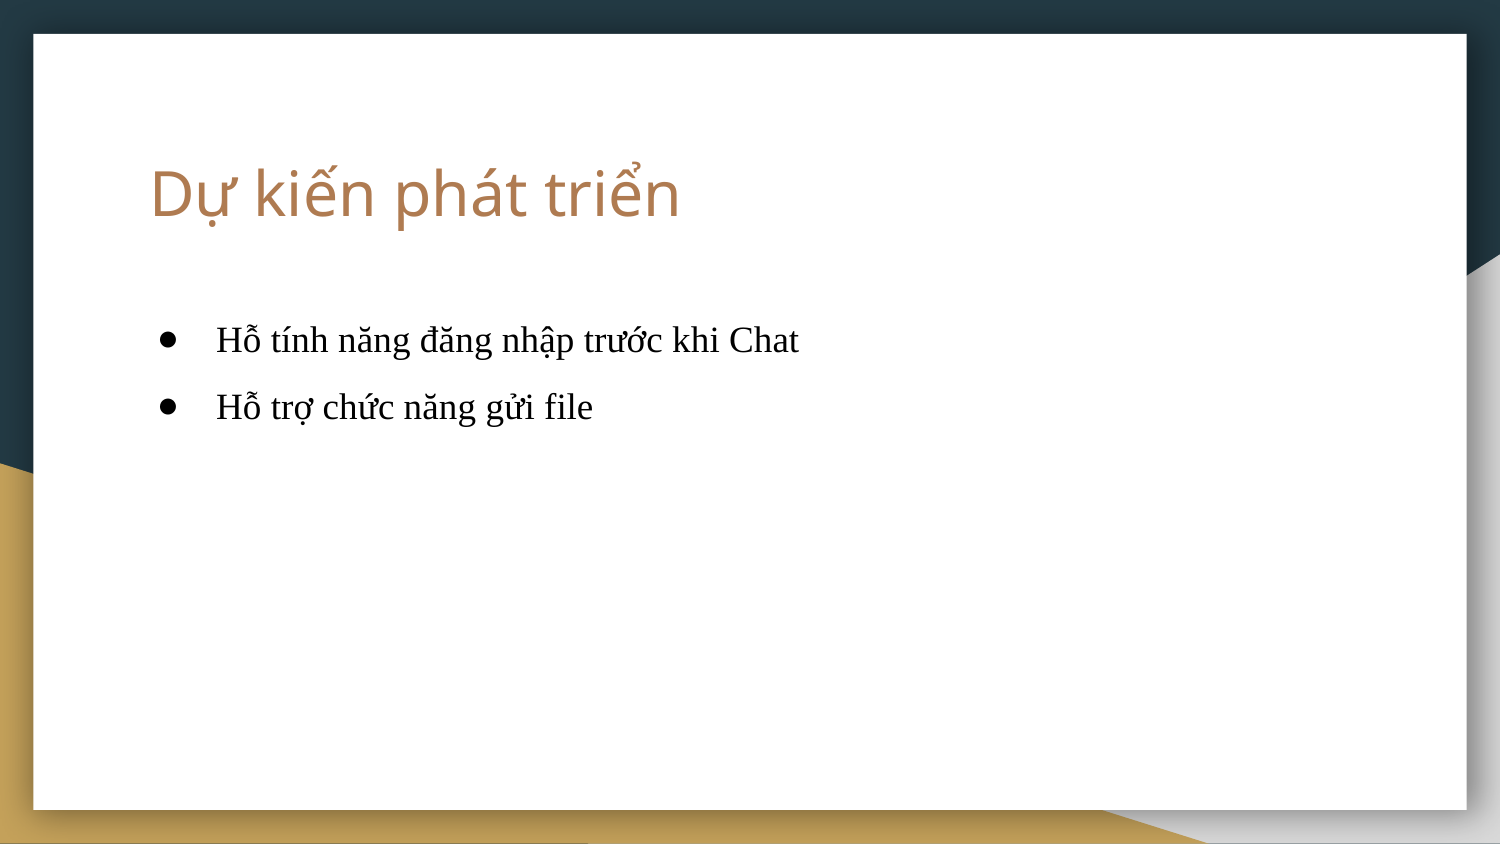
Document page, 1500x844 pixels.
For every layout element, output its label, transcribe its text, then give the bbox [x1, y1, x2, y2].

list Hỗ tính năng đăng nhập trước khi Chat Hỗ trợ chức năng gửi file [134, 278, 1366, 444]
title Dự kiến phát triển [134, 138, 1366, 278]
